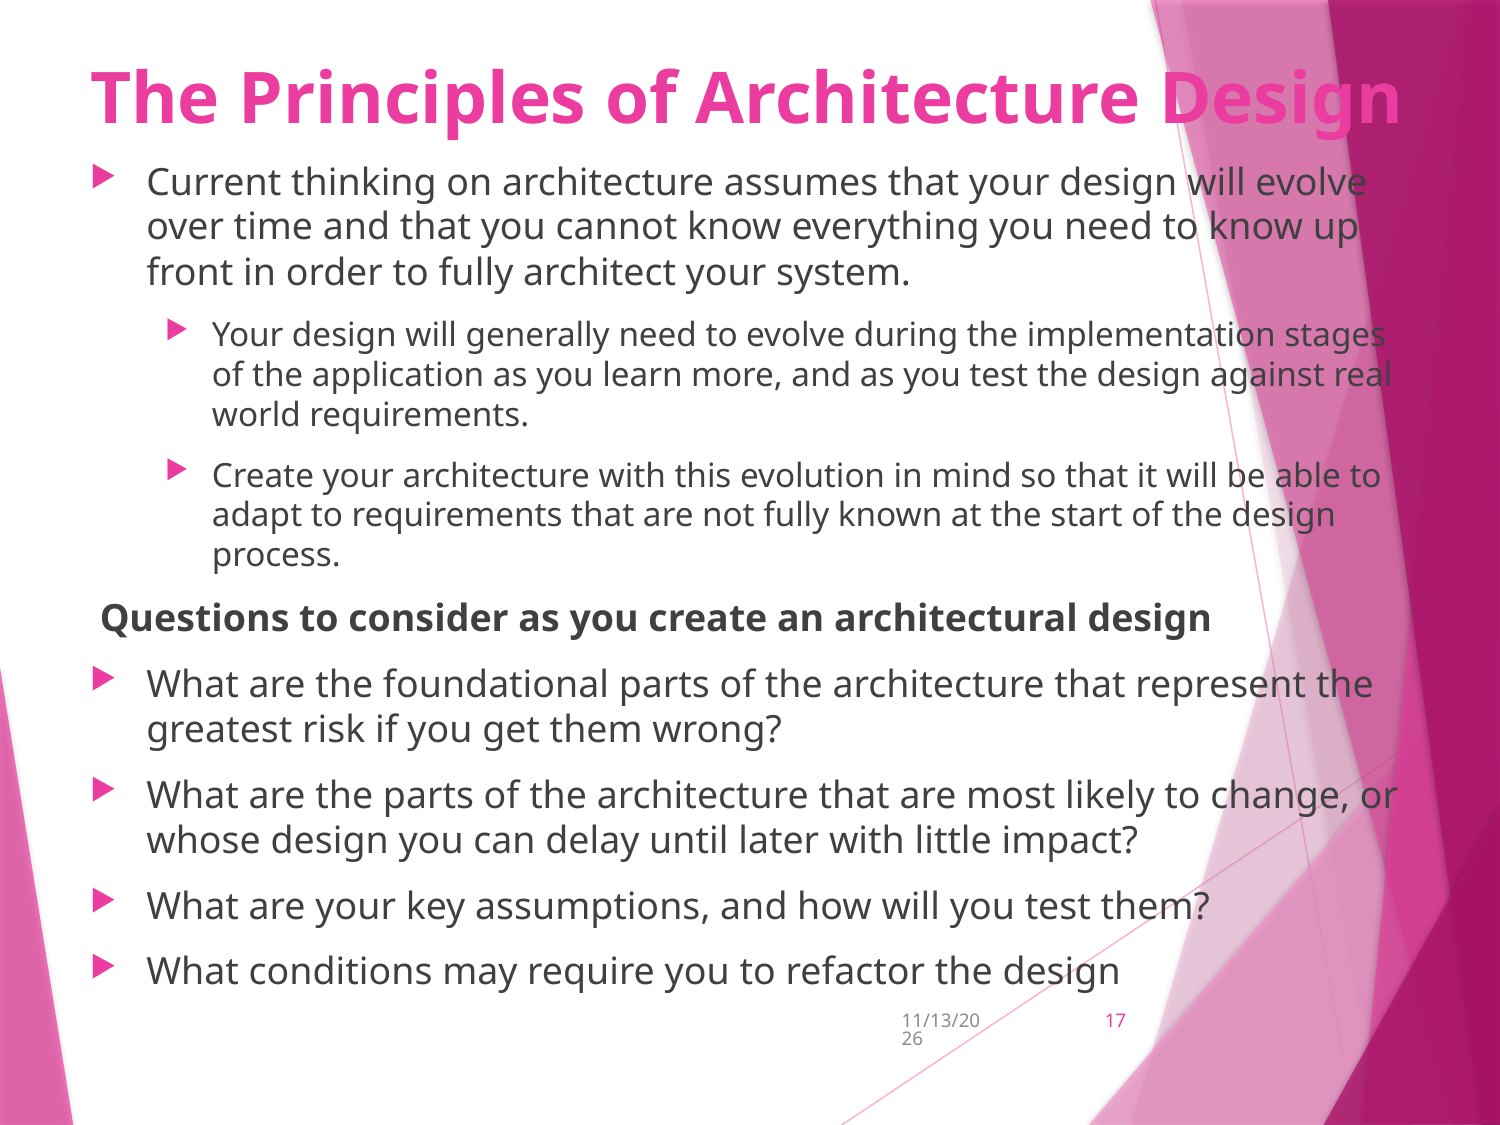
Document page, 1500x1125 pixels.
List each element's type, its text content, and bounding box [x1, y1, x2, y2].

title The Principles of Architecture Design [75, 45, 1425, 149]
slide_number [886, 991, 999, 1051]
slide_number 17 [1057, 991, 1142, 1051]
list Current thinking on architecture assumes that your design will evolve over time and that you cannot know everything you need to know up front in order to fully architect your system. Your design will generally need to evolve during the implementation stages of the application as you learn more, and as you test the design against real world requirements. Create your architecture with this evolution in mind so that it will be able to adapt to requirements that are not fully known at the start of the design process. Questions to consider as you create an architectural design What are the foundational parts of the architecture that represent the greatest risk if you get them wrong? What are the parts of the architecture that are most likely to change, or whose design you can delay until later with little impact? What are your key assumptions, and how will you test them? What conditions may require you to refactor the design [75, 149, 1425, 1005]
